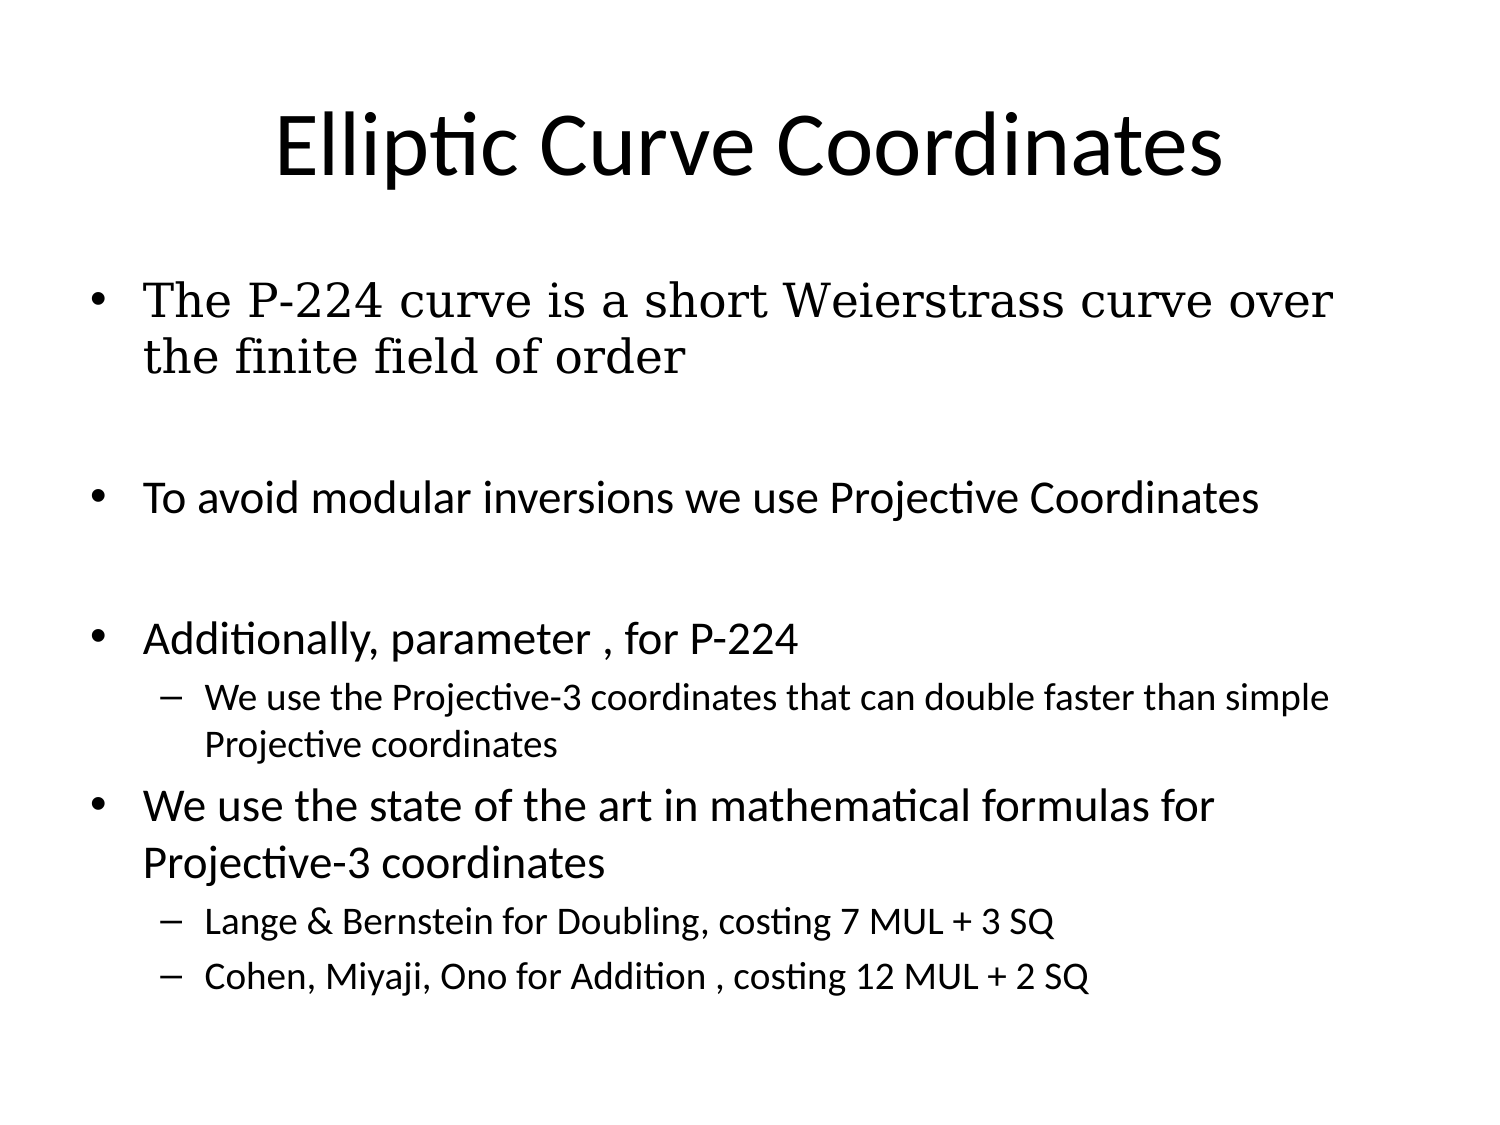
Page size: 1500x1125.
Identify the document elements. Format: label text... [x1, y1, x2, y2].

title Elliptic Curve Coordinates [75, 45, 1425, 233]
